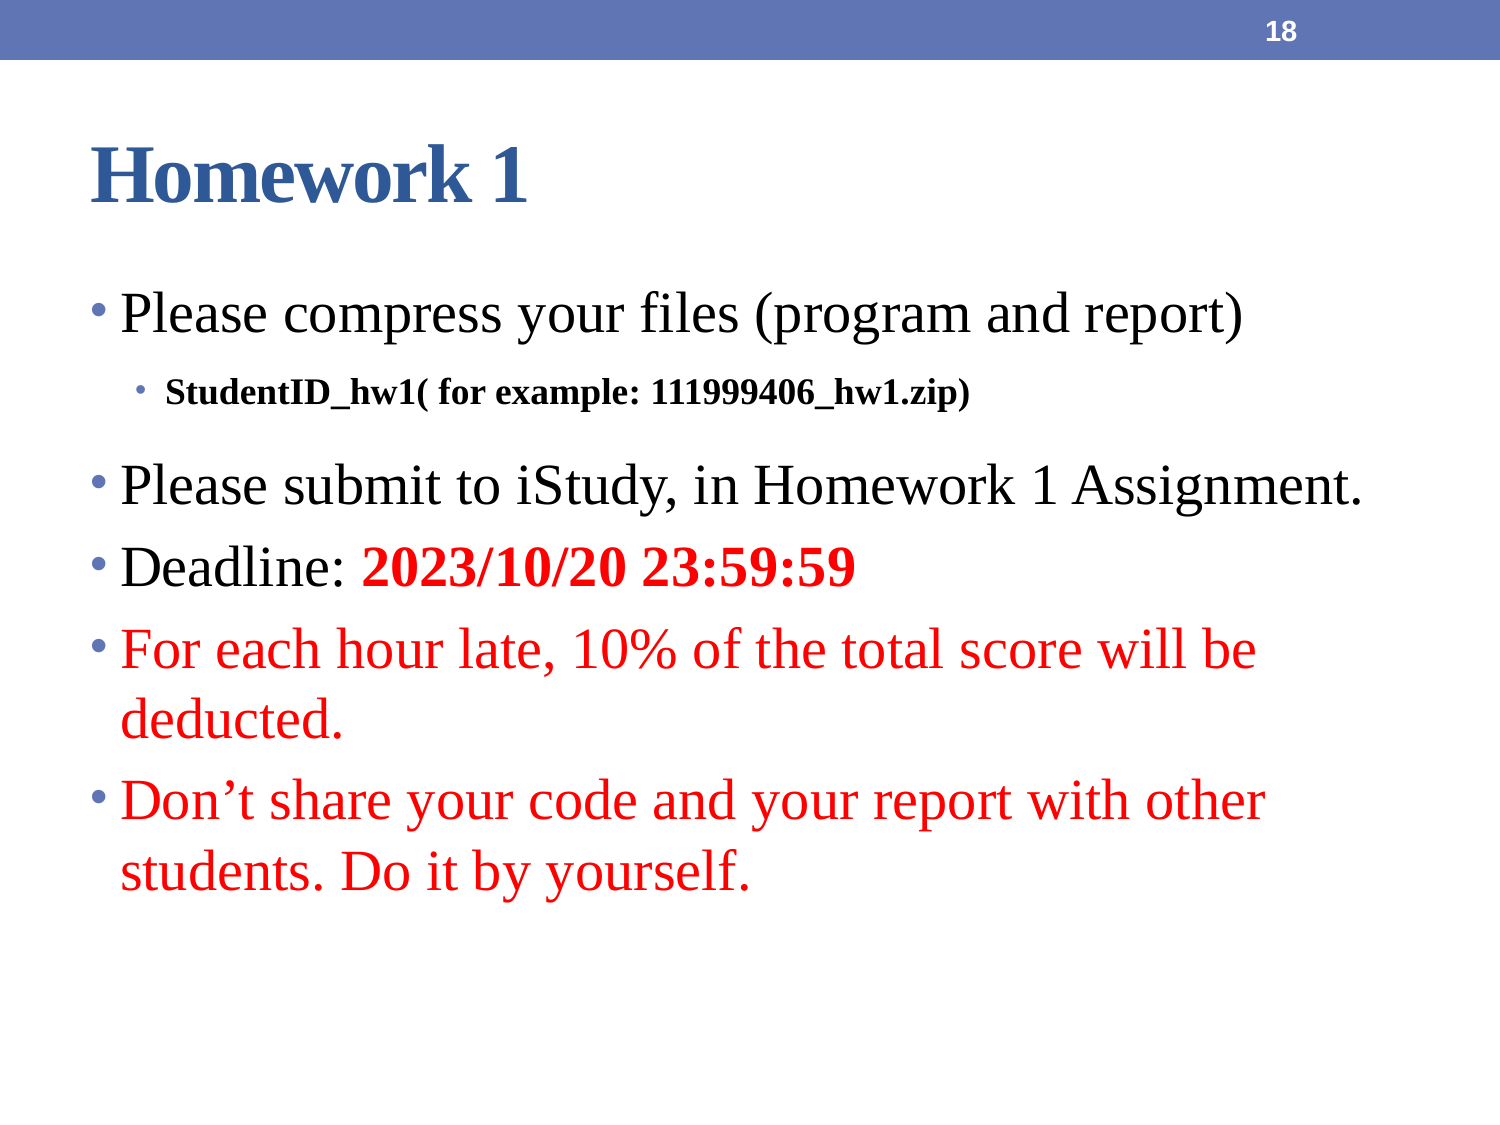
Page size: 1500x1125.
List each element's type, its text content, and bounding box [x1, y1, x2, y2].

title Homework 1 [75, 87, 1425, 231]
list Please compress your files (program and report) StudentID_hw1( for example: 111999406_hw1.zip) Please submit to iStudy, in Homework 1 Assignment. Deadline: 2023/10/20 23:59:59 For each hour late, 10% of the total score will be deducted. Don’t share your code and your report with other students. Do it by yourself. [75, 231, 1425, 1063]
slide_number 18 [1250, 3, 1425, 57]
